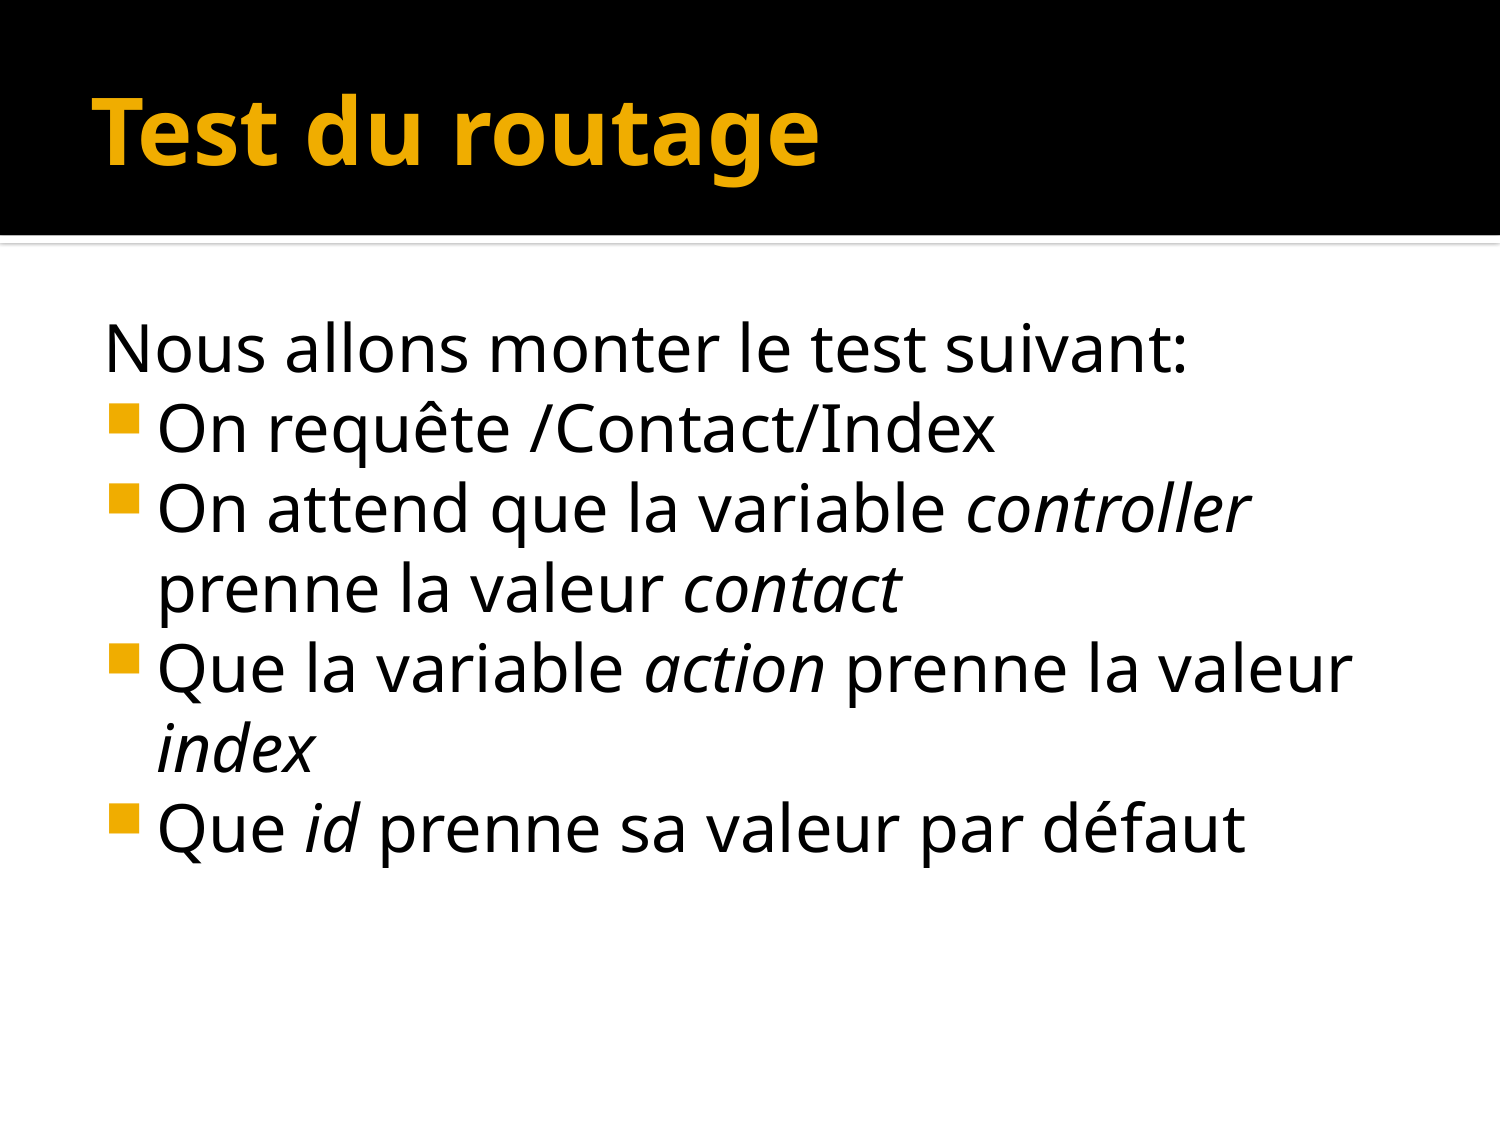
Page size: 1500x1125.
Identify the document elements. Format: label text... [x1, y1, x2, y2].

list Nous allons monter le test suivant: On requête /Contact/Index On attend que la variable controller prenne la valeur contact Que la variable action prenne la valeur index Que id prenne sa valeur par défaut [75, 291, 1425, 1050]
title Test du routage [75, 25, 1425, 231]
